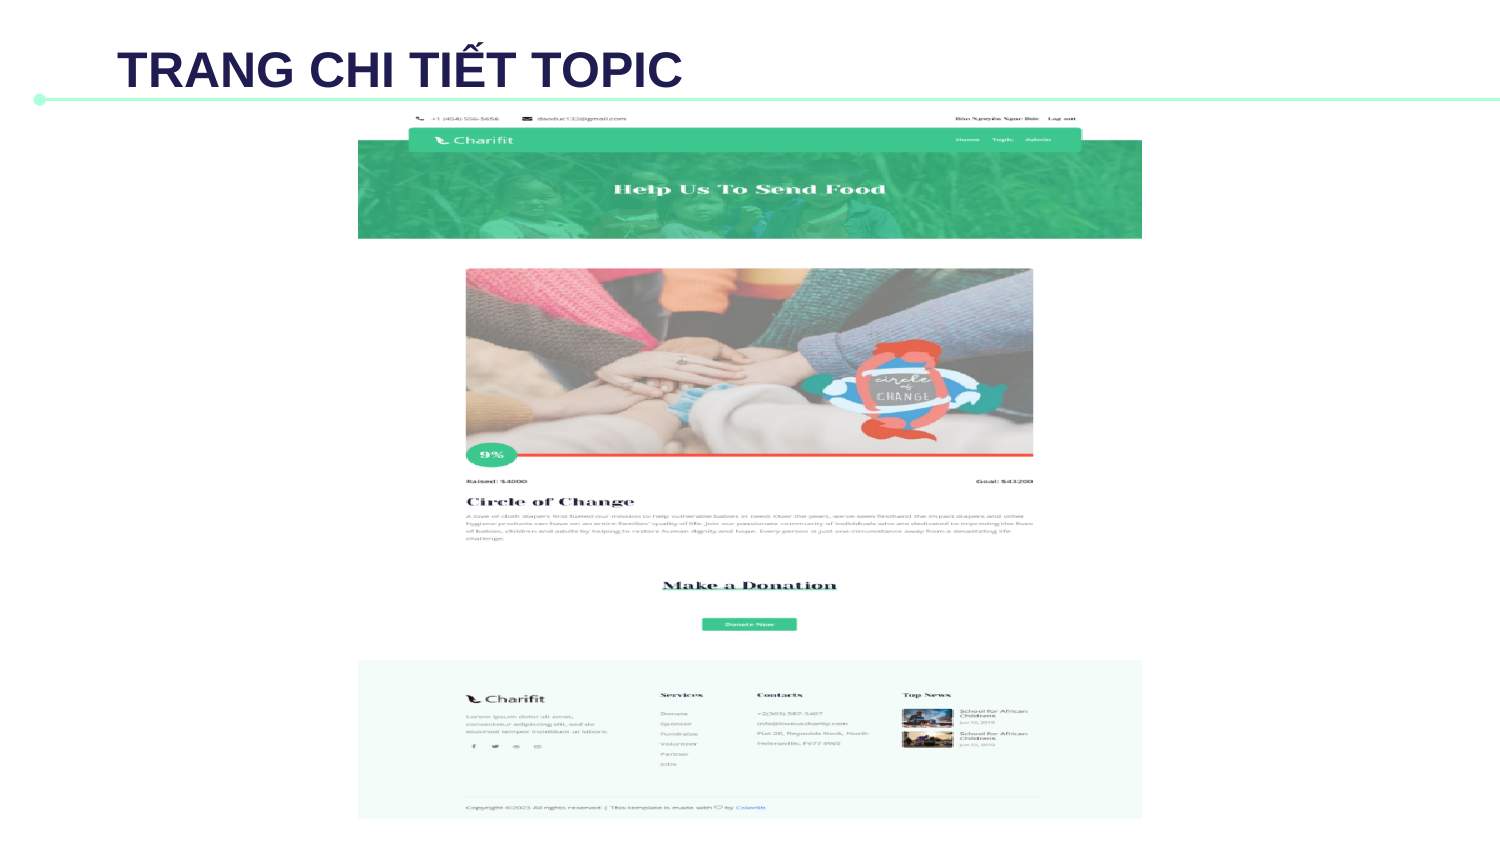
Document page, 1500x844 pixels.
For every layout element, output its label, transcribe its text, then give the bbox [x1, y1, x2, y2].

title TRANG CHI TIẾT TOPIC [102, 22, 1101, 111]
picture [358, 110, 1142, 819]
